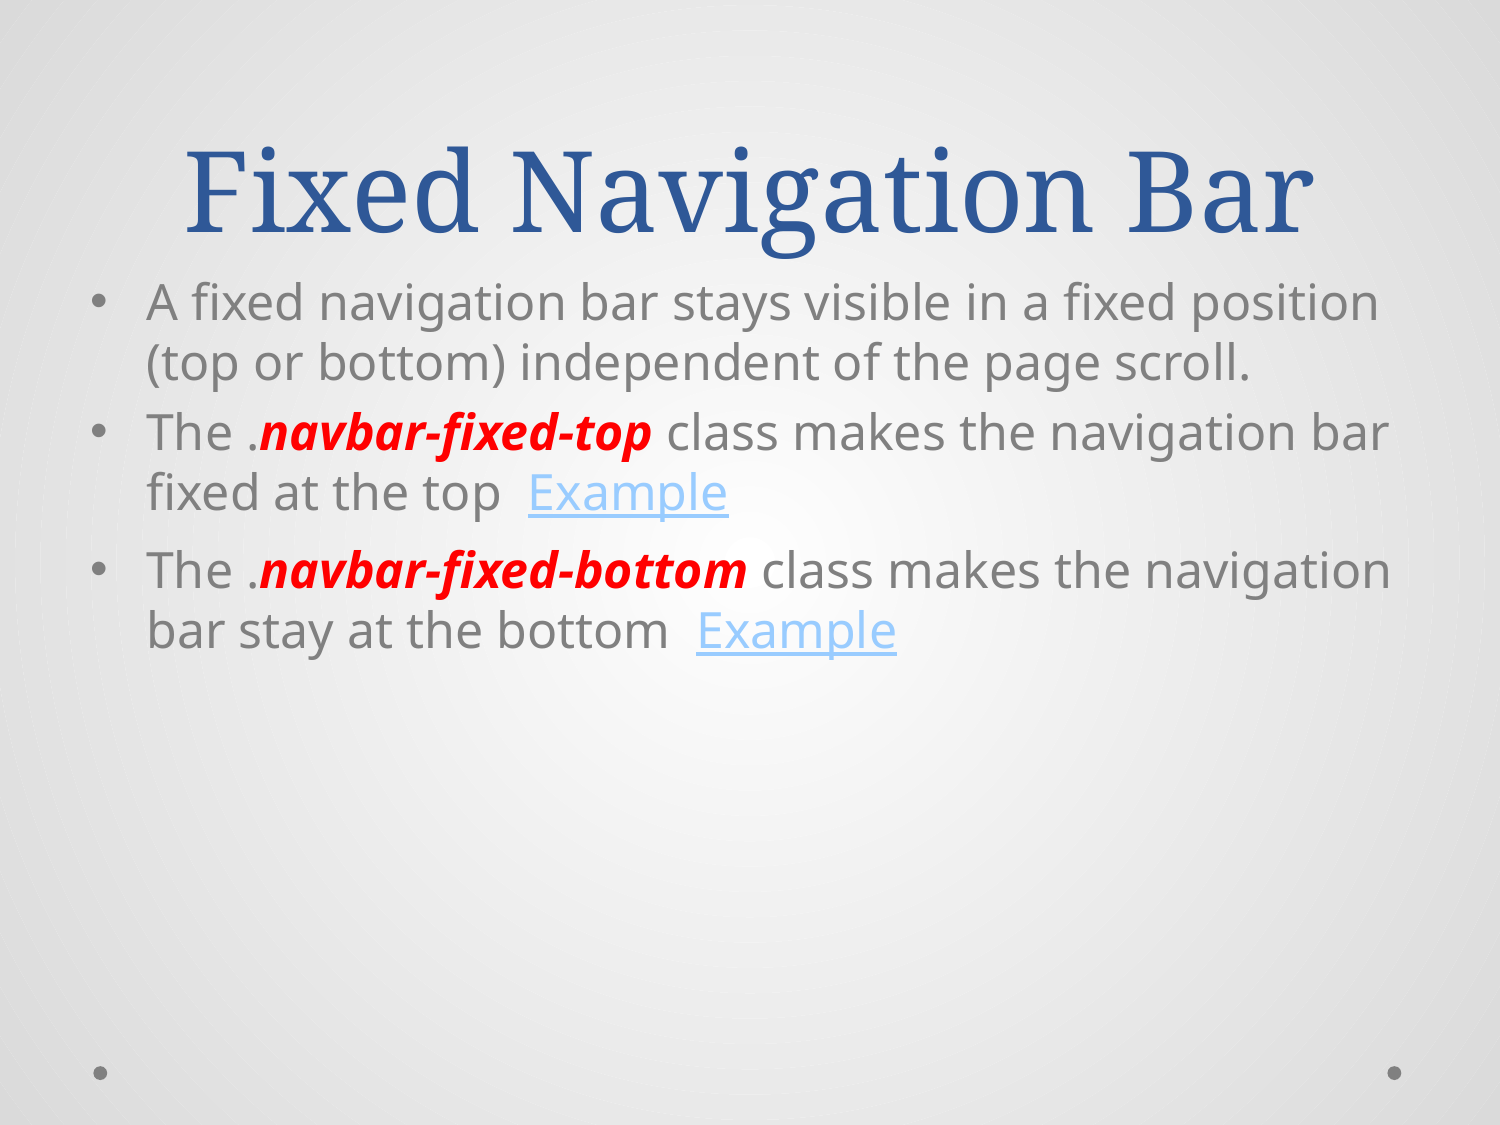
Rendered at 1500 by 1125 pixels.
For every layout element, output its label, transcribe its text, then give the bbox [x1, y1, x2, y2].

list A fixed navigation bar stays visible in a fixed position (top or bottom) independent of the page scroll. The .navbar-fixed-top class makes the navigation bar fixed at the top Example The .navbar-fixed-bottom class makes the navigation bar stay at the bottom Example [75, 262, 1425, 1005]
title Fixed Navigation Bar [75, 0, 1425, 262]
